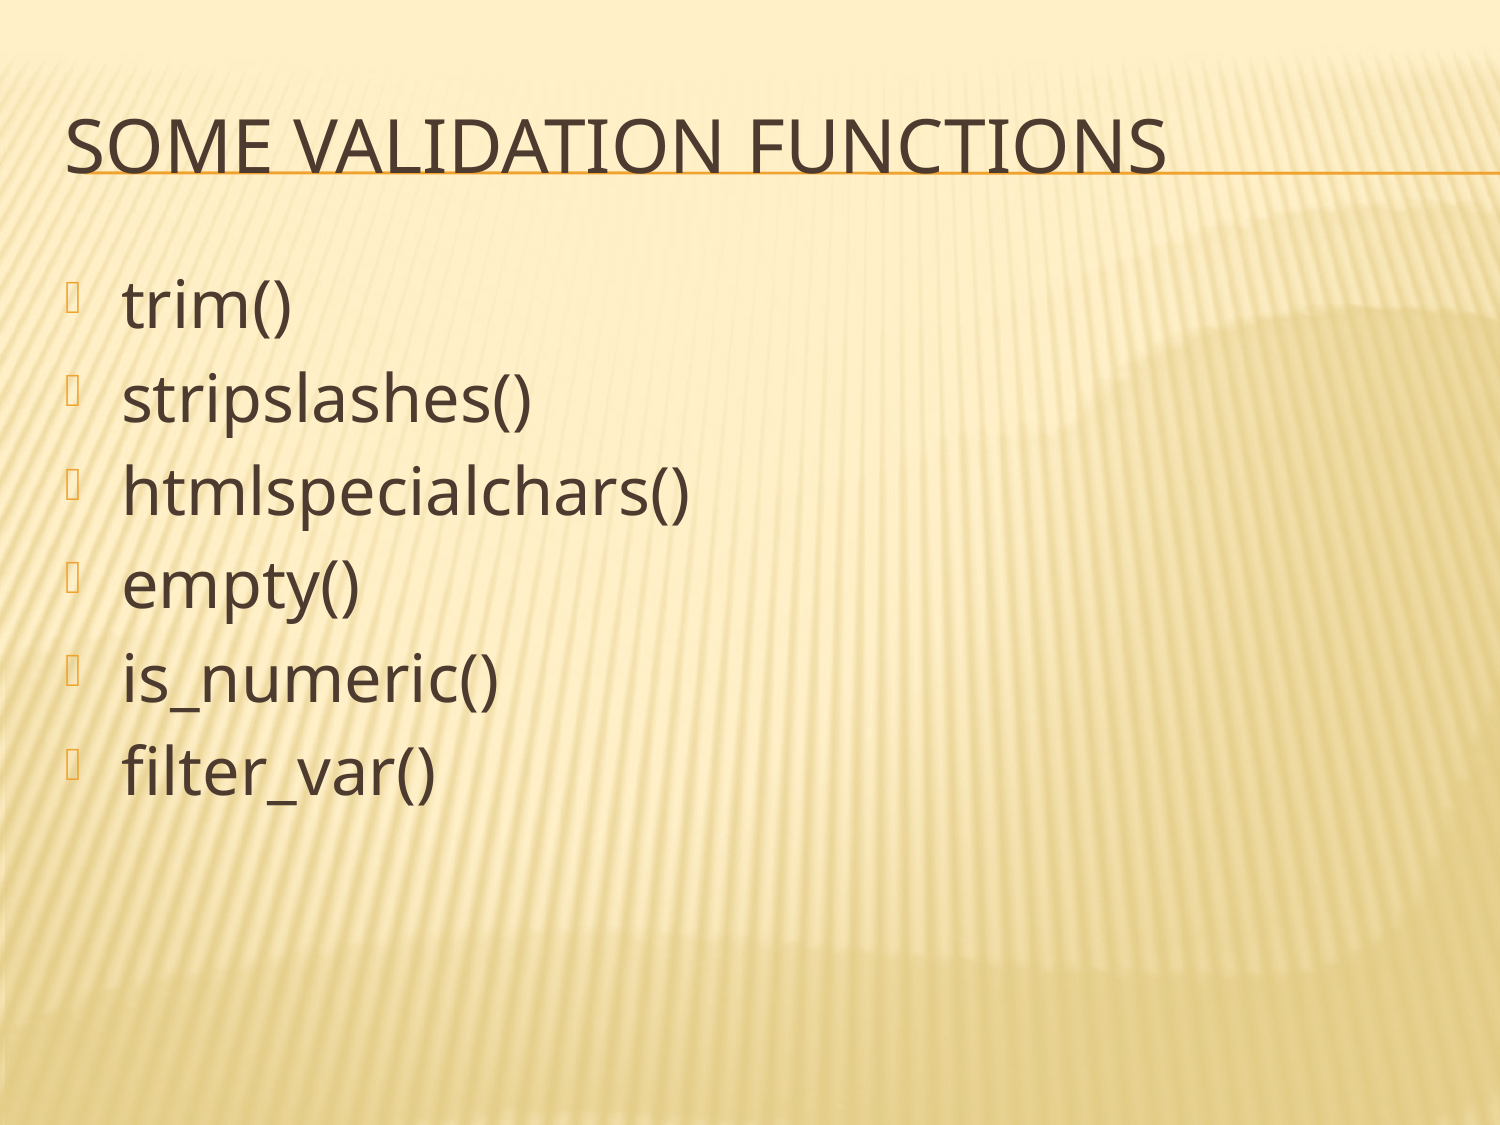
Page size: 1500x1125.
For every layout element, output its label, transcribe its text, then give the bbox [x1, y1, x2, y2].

list trim() stripslashes() htmlspecialchars() empty() is_numeric() filter_var() [50, 254, 1475, 998]
title Some validation functions [50, 75, 1475, 213]
